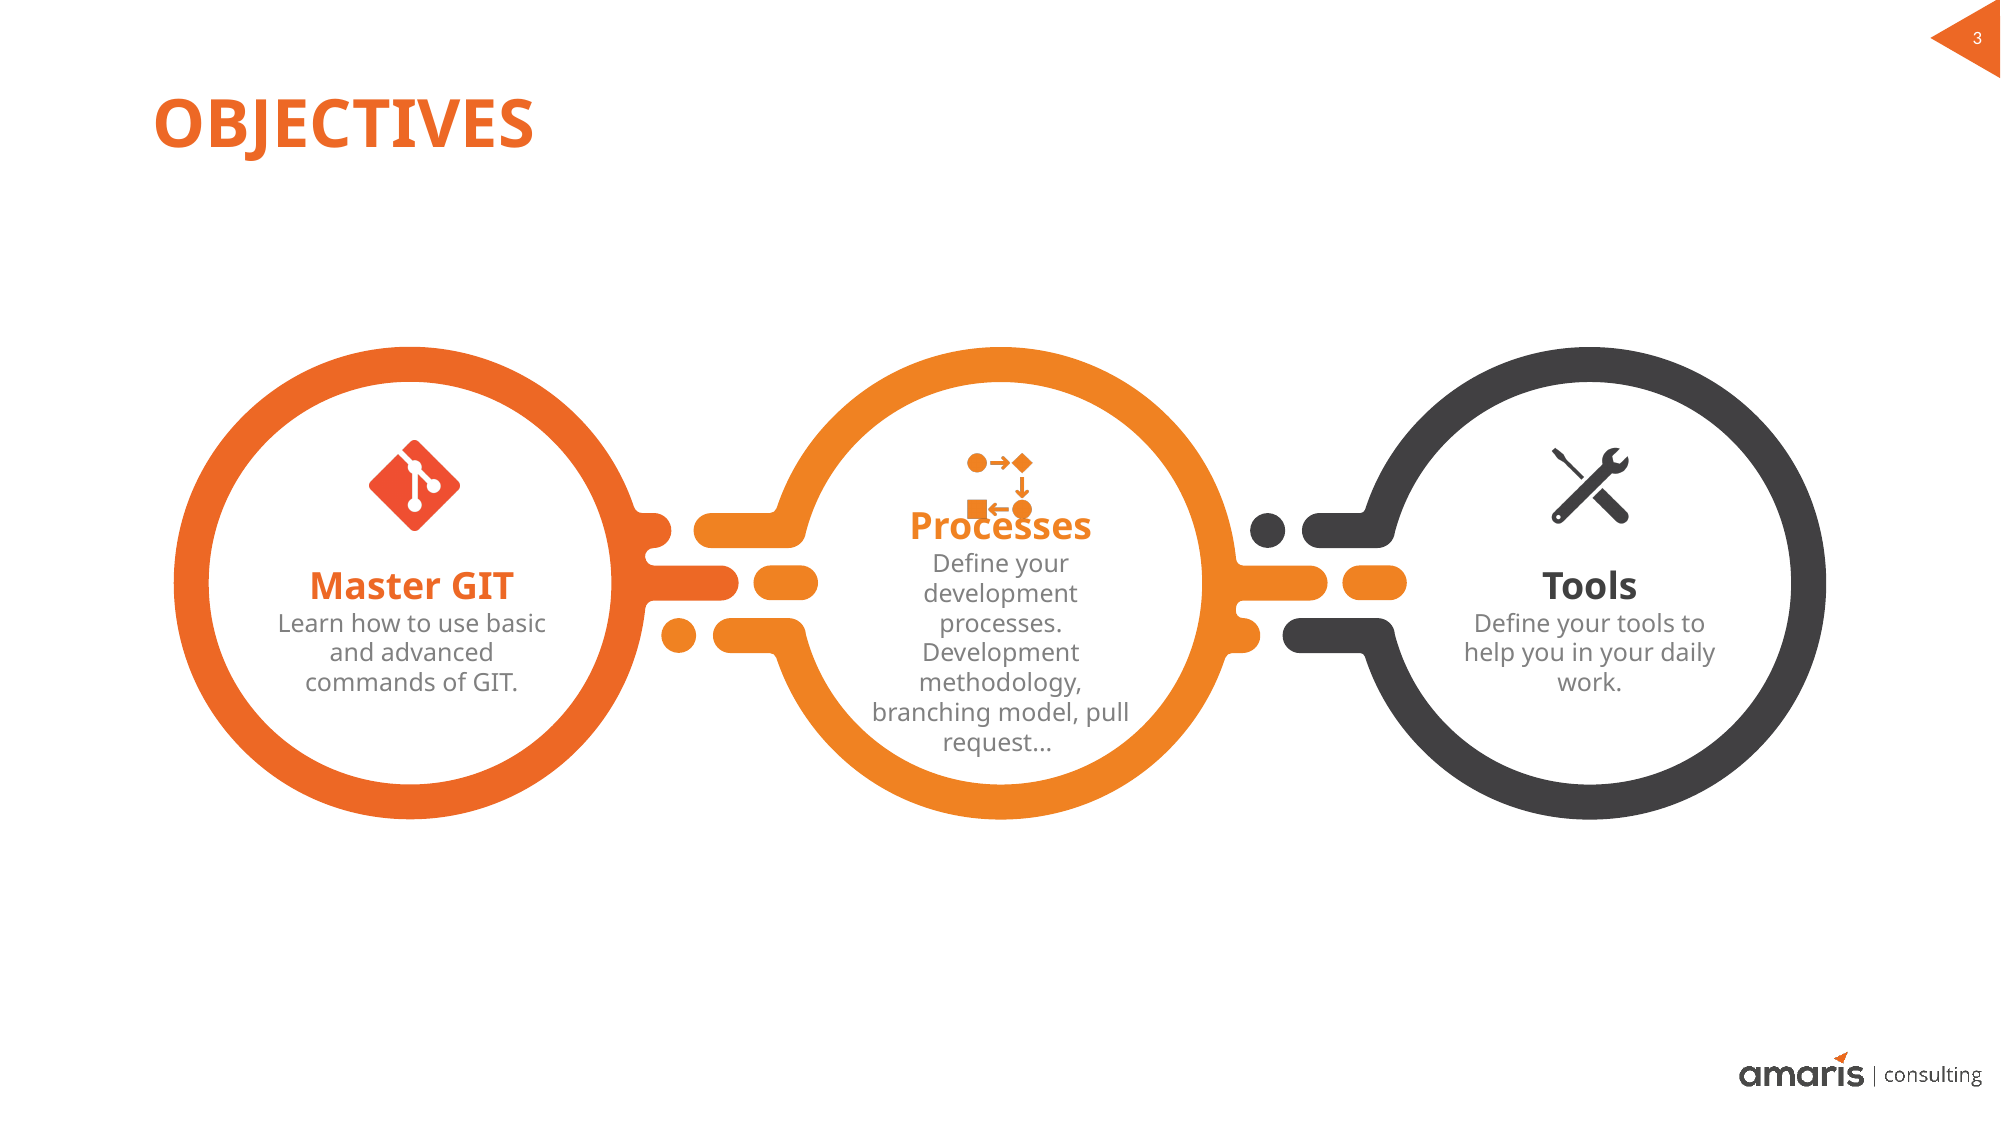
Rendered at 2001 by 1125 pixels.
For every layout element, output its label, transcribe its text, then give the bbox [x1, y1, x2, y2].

picture [369, 440, 460, 531]
title OBjectives [137, 59, 1875, 192]
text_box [173, 345, 1827, 821]
picture [1544, 440, 1636, 531]
picture [954, 440, 1046, 531]
picture [1739, 1051, 1982, 1087]
